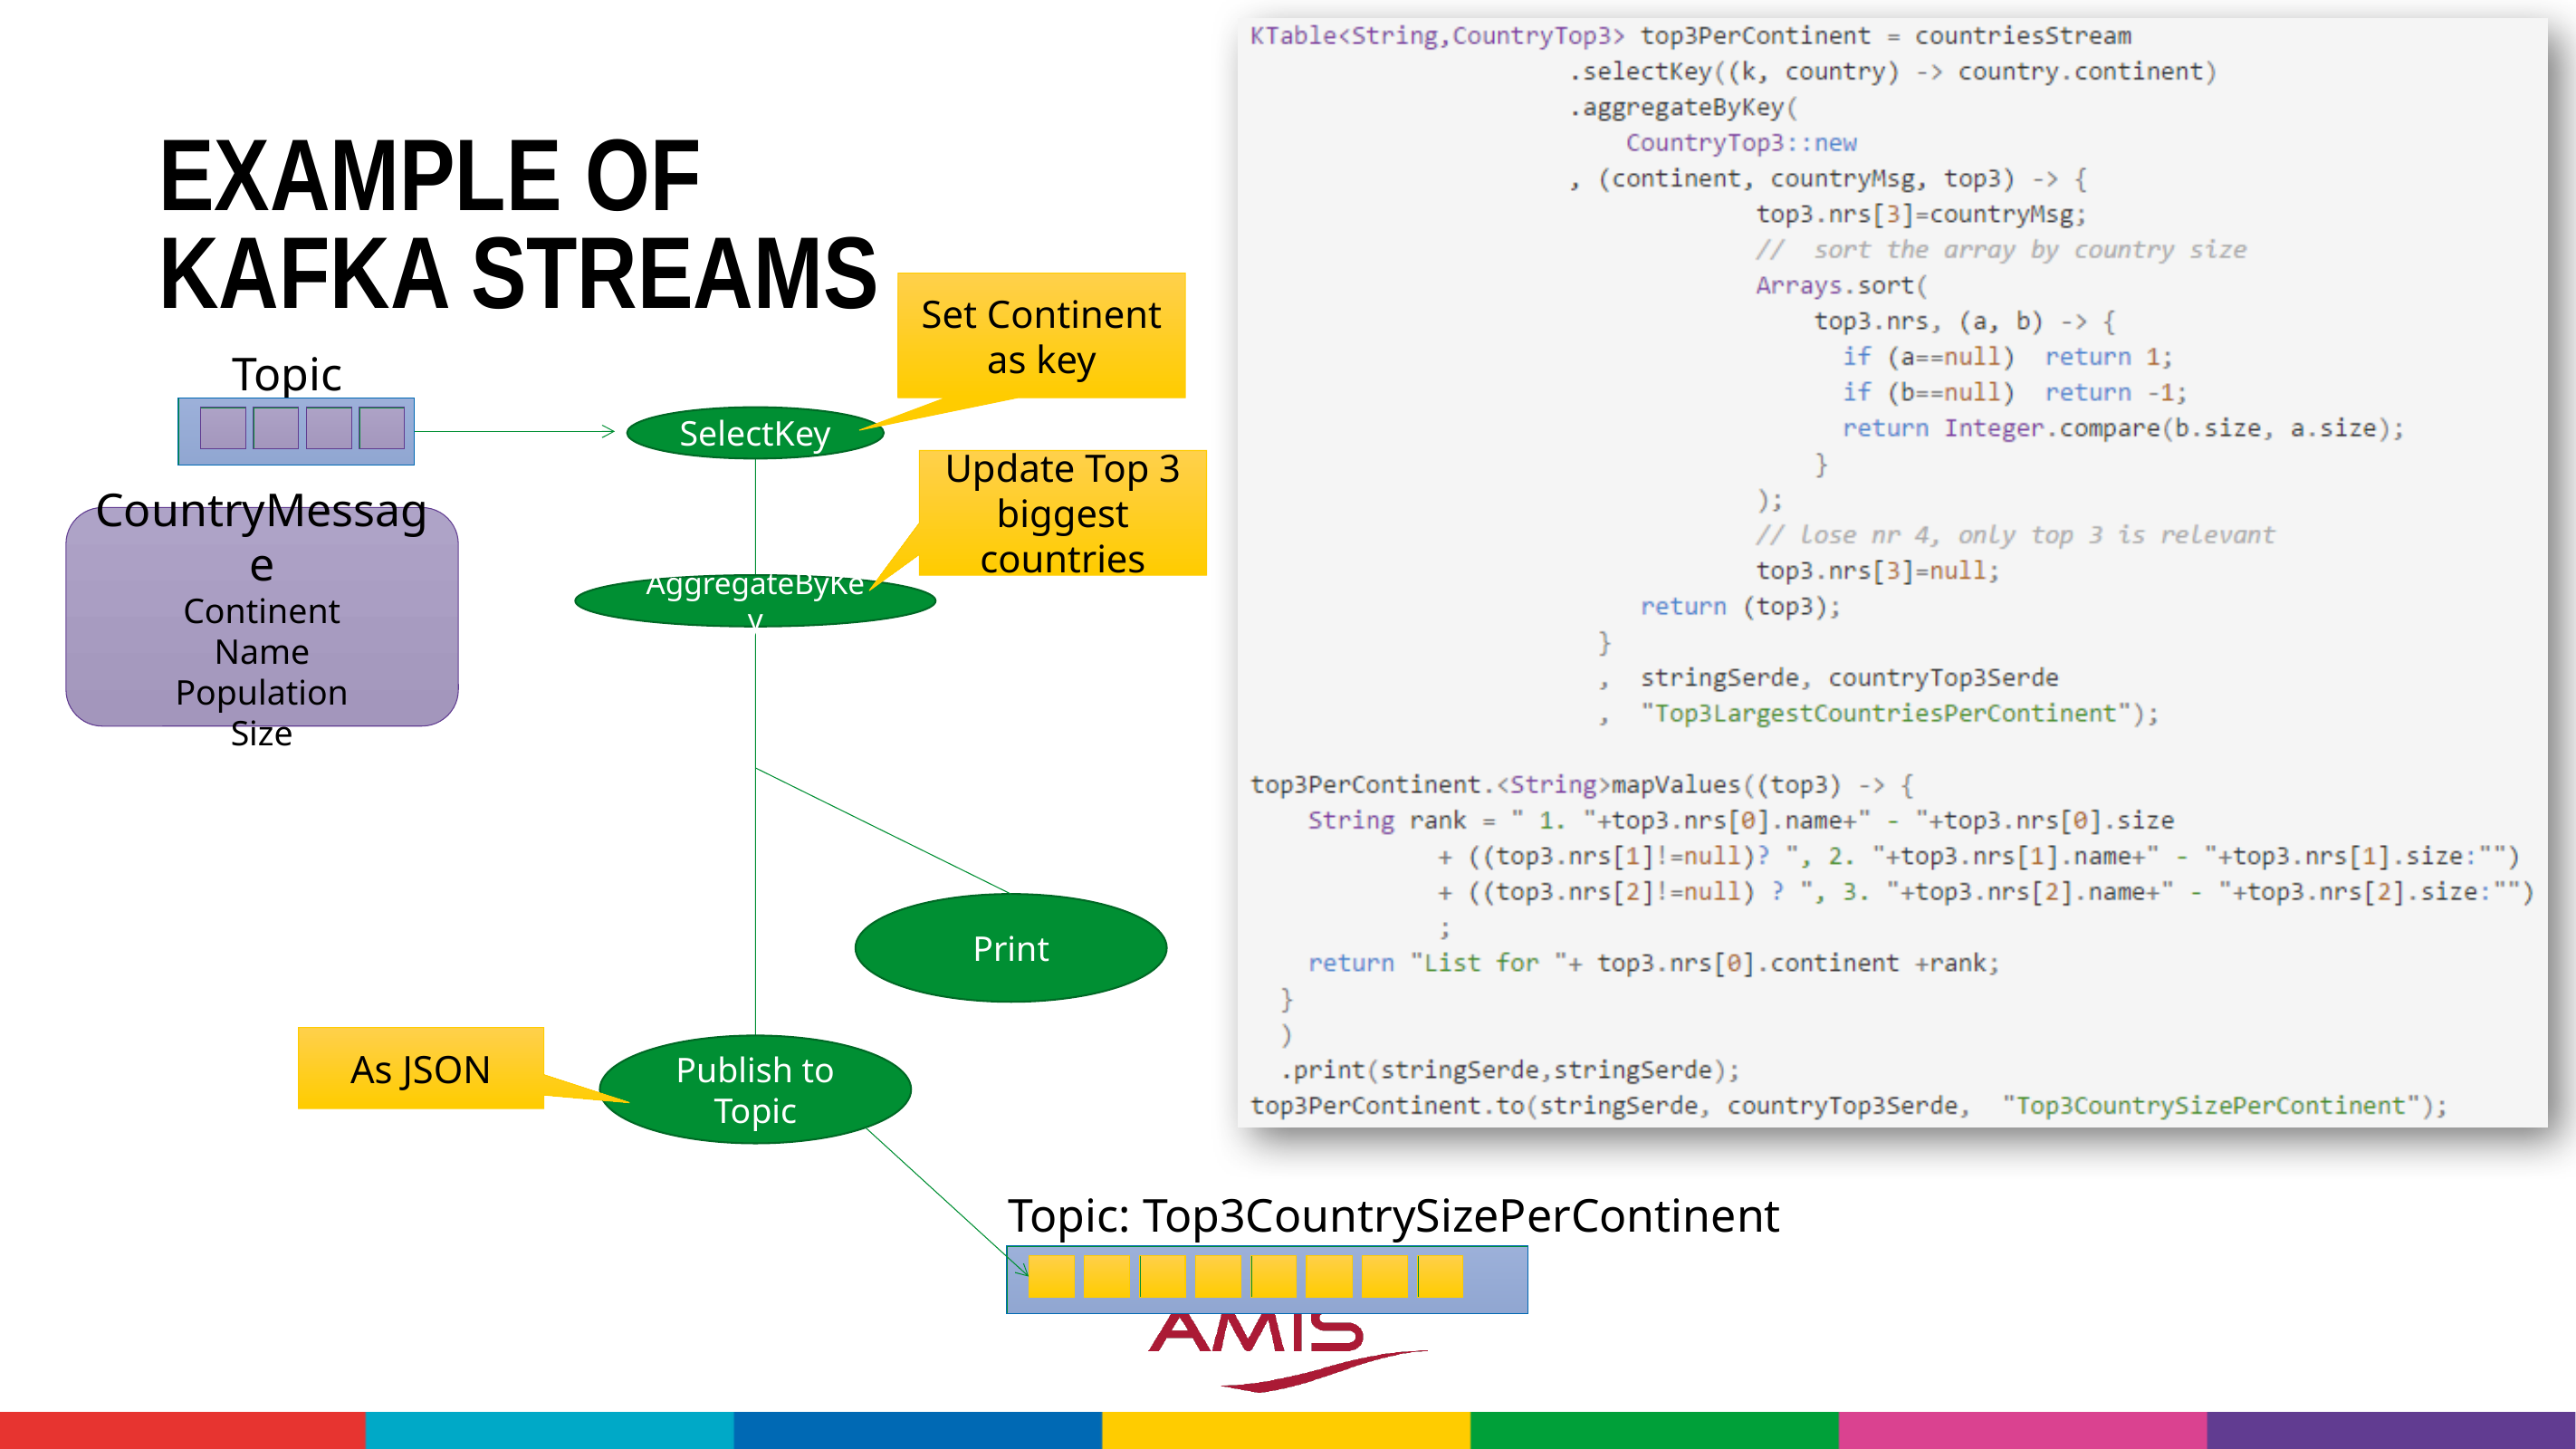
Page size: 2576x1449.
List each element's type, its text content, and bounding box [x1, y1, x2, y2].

text_box [200, 407, 246, 449]
text_box [1029, 1255, 1075, 1298]
text_box [1139, 1255, 1186, 1298]
text_box [306, 407, 352, 449]
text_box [755, 767, 1011, 895]
picture [1238, 18, 2548, 1128]
text_box [1195, 1255, 1241, 1298]
text_box [1306, 1255, 1353, 1298]
text_box [177, 398, 415, 465]
text_box AggregateByKey [574, 574, 755, 628]
text_box Update Top 3 biggest countries [868, 449, 1208, 591]
text_box [1006, 1245, 1528, 1314]
text_box As JSON [298, 1027, 630, 1109]
text_box AggregateByKey [756, 574, 937, 628]
text_box CountryMessage Continent Name Population Size [65, 506, 459, 727]
text_box [253, 407, 299, 449]
text_box [1084, 1255, 1130, 1298]
text_box Publish to Topic [599, 1034, 913, 1145]
picture [735, 1412, 2576, 1449]
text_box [865, 1127, 1029, 1277]
text_box Topic: Top3CountrySizePerContinent [1029, 1180, 1796, 1249]
title Example of Kafka streams [145, 125, 1221, 326]
text_box Set Continent as key [858, 273, 1186, 431]
picture [0, 1412, 733, 1449]
text_box Topic [218, 338, 357, 398]
text_box SelectKey [626, 406, 886, 460]
text_box [359, 407, 405, 449]
text_box [1362, 1255, 1408, 1298]
text_box Print [854, 893, 1168, 1003]
picture [1148, 1314, 1428, 1393]
text_box [1250, 1255, 1297, 1298]
text_box [1417, 1255, 1463, 1298]
